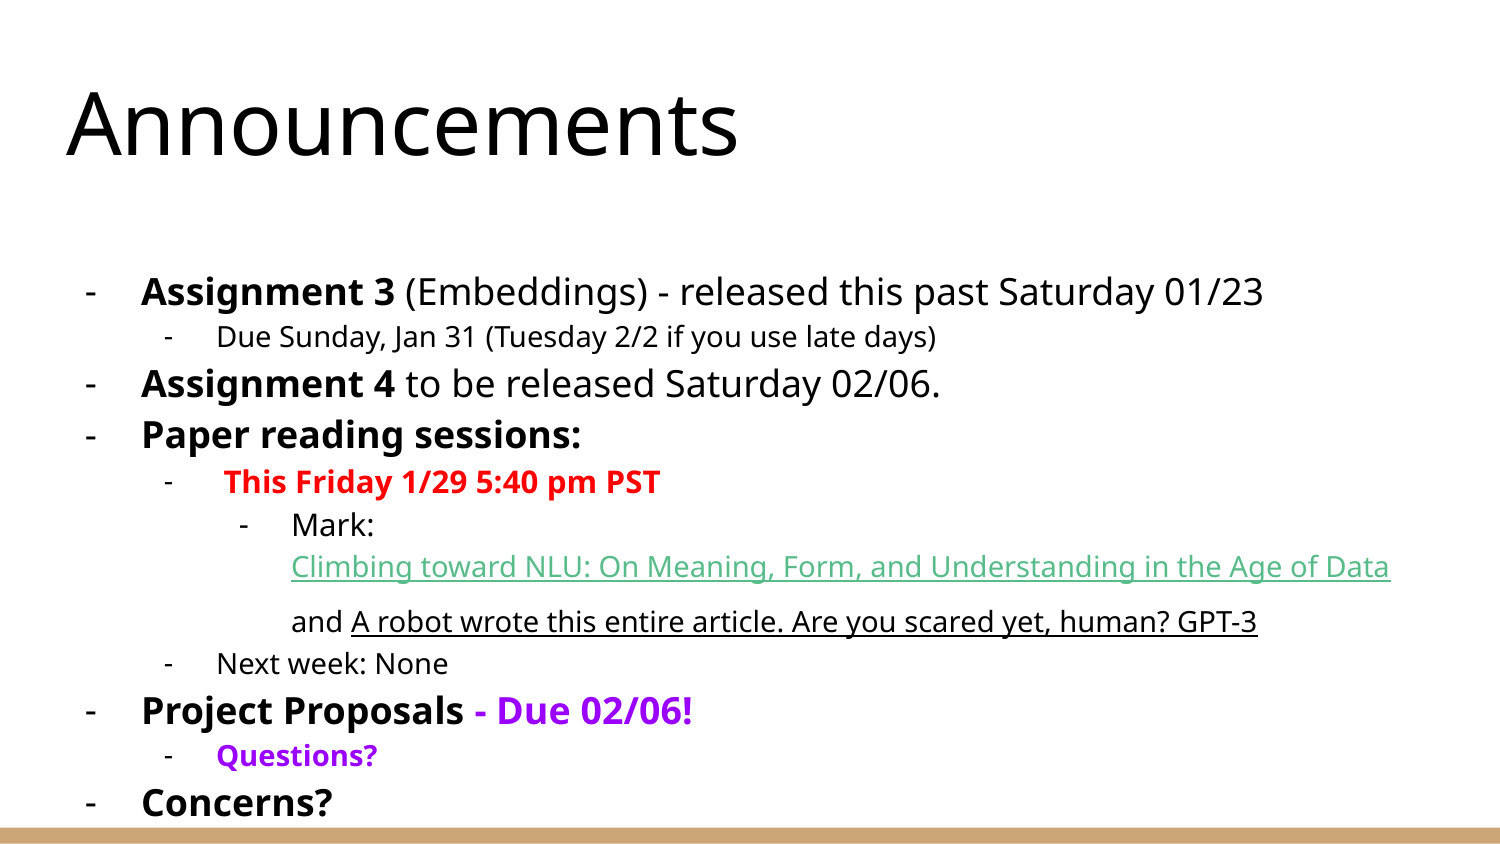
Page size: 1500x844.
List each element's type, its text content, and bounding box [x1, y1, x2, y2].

list Assignment 3 (Embeddings) - released this past Saturday 01/23 Due Sunday, Jan 31 (Tuesday 2/2 if you use late days) Assignment 4 to be released Saturday 02/06. Paper reading sessions: This Friday 1/29 5:40 pm PST Mark: Climbing toward NLU: On Meaning, Form, and Understanding in the Age of Data and A robot wrote this entire article. Are you scared yet, human? GPT-3 Next week: None Project Proposals - Due 02/06! Questions? Concerns? [51, 200, 1449, 787]
title Announcements [51, 51, 1449, 189]
